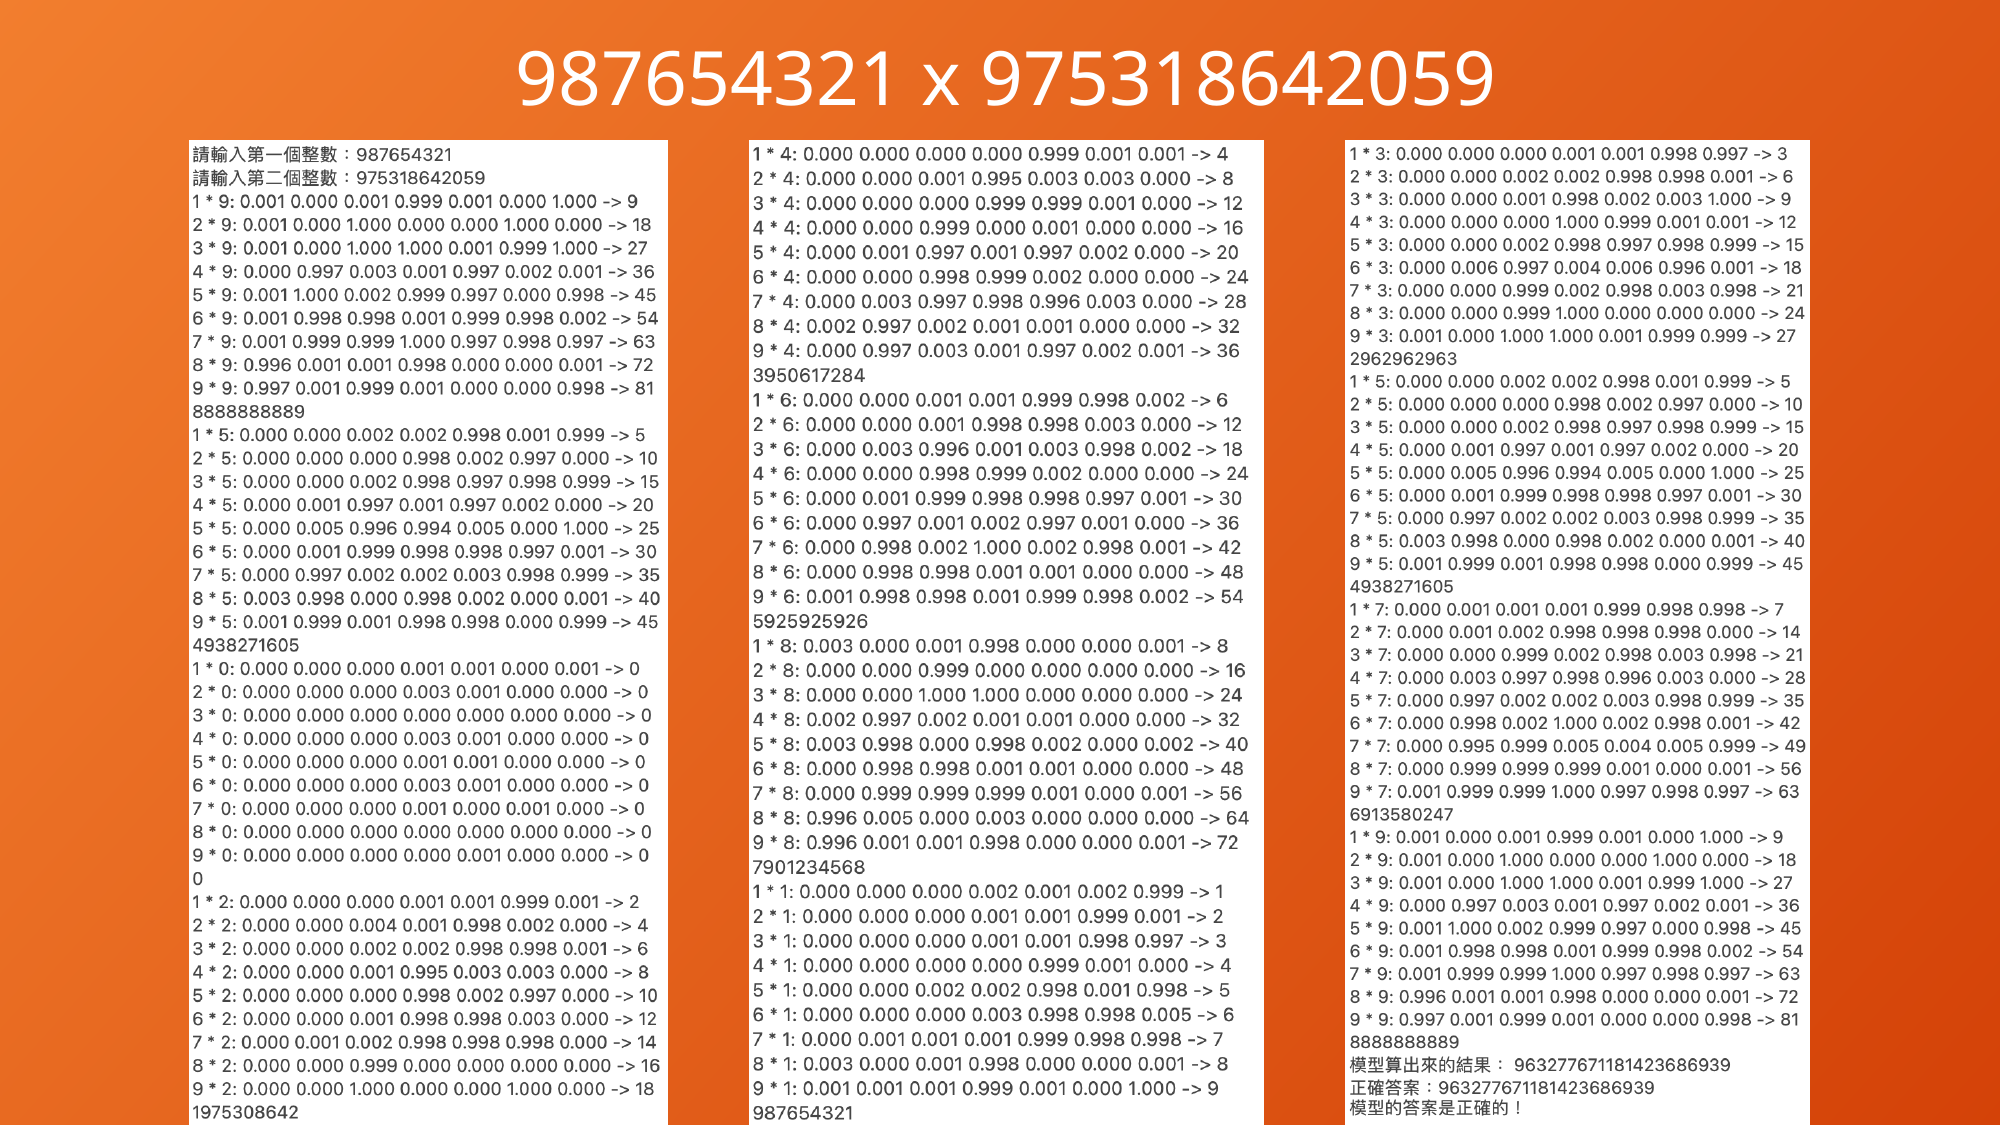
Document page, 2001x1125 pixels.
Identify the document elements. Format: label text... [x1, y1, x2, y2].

picture [1345, 140, 1811, 1125]
text_box 987654321 x 975318642059 [500, 23, 1513, 129]
picture [189, 140, 668, 1125]
picture [749, 140, 1264, 1125]
